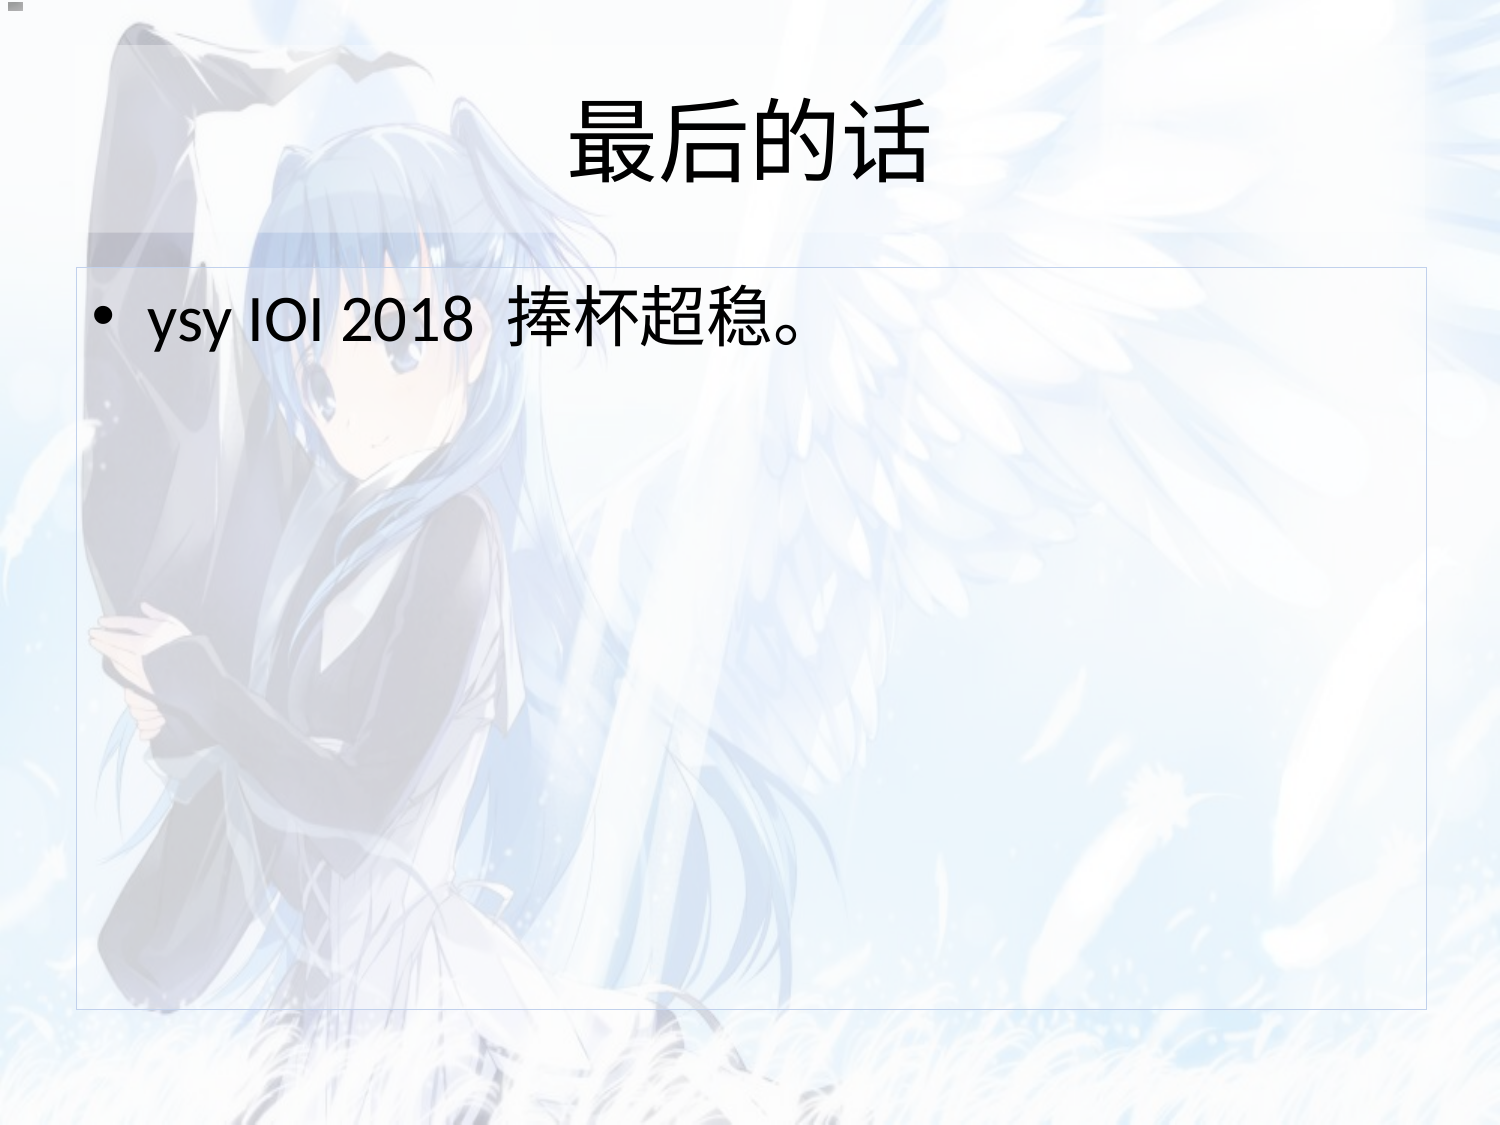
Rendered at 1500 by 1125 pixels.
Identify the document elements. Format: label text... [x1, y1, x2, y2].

list ysy IOI 2018 捧杯超稳。 [76, 267, 1427, 1010]
title 最后的话 [75, 45, 1425, 233]
